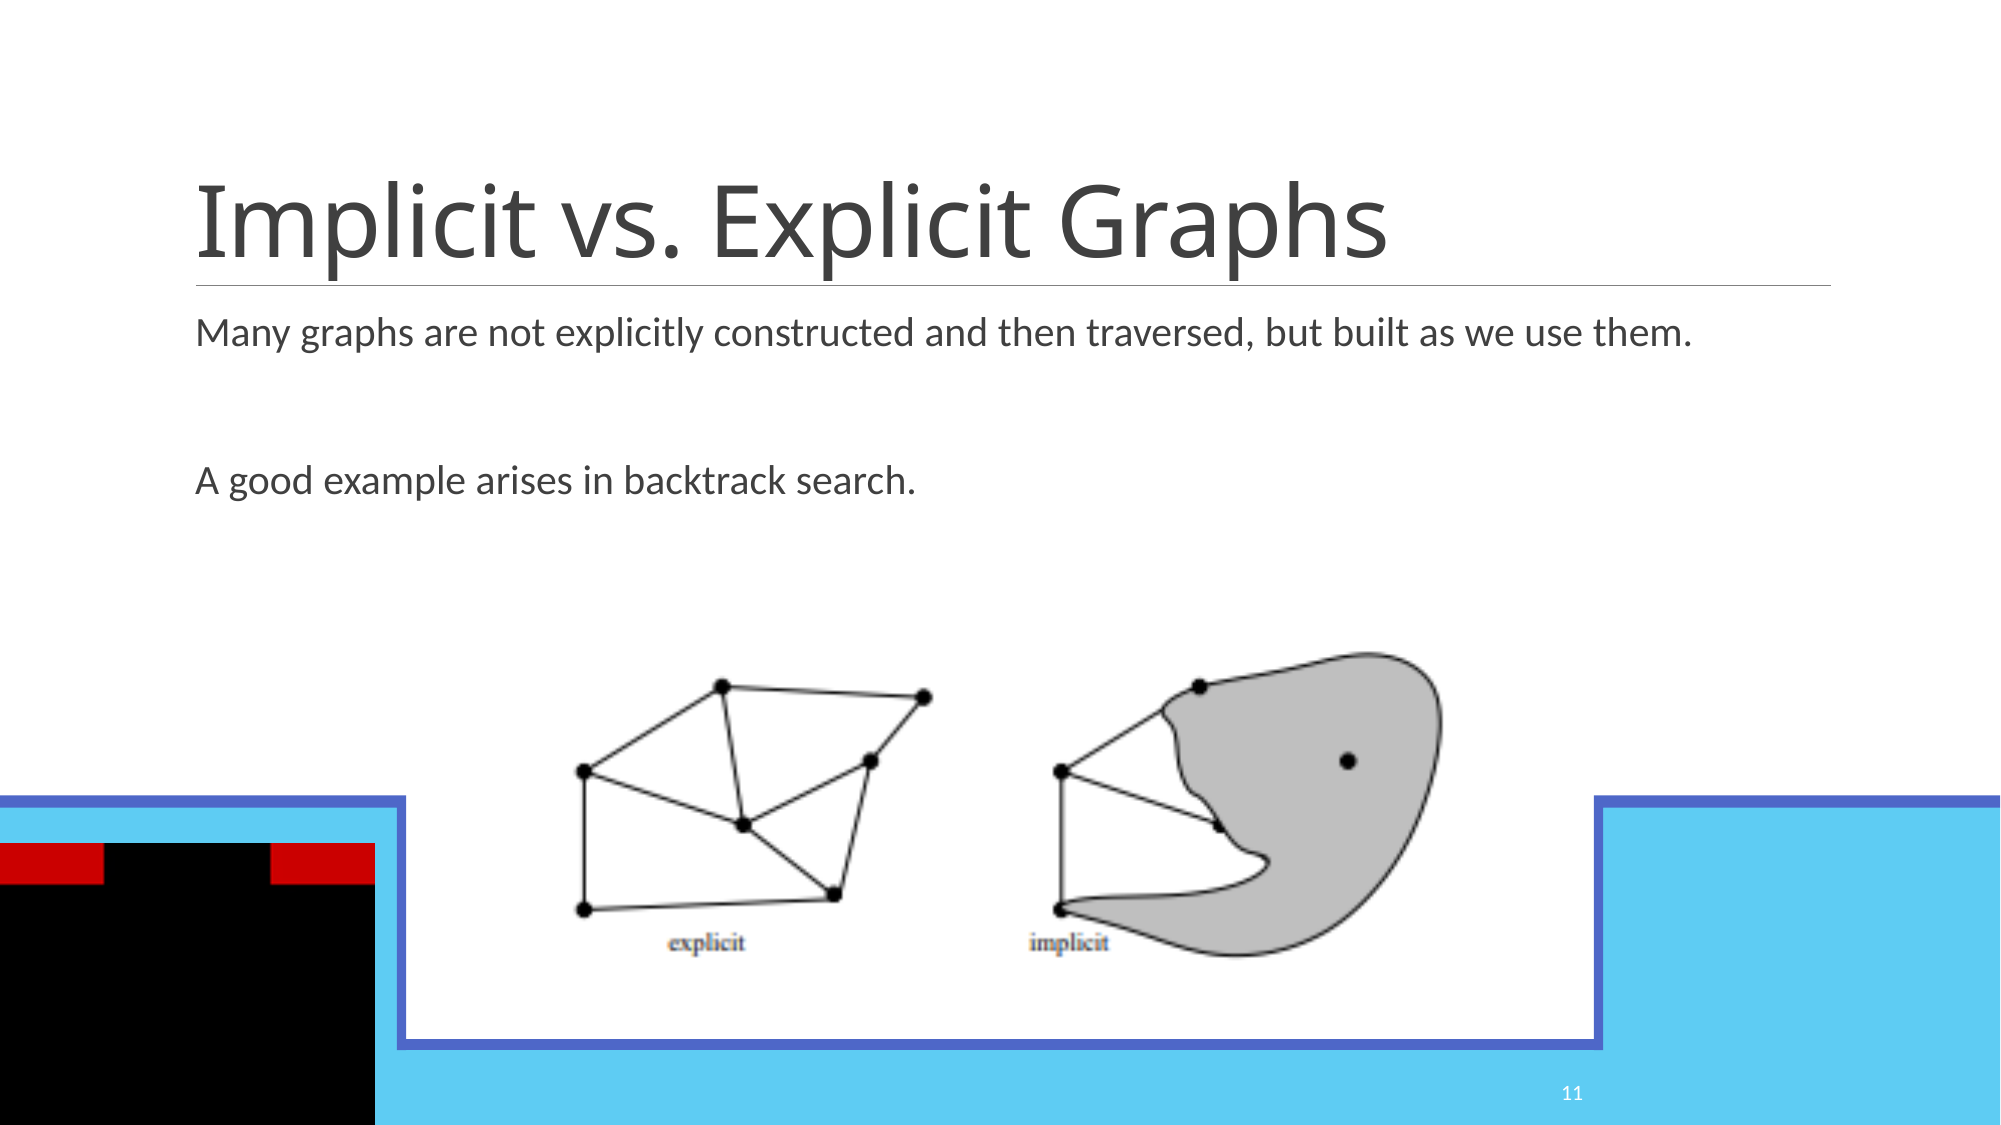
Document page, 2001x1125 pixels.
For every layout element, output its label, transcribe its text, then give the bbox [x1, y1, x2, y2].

picture [420, 649, 1580, 1001]
picture [0, 843, 375, 1125]
list Many graphs are not explicitly constructed and then traversed, but built as we use them. A good example arises in backtrack search. [180, 302, 1830, 786]
title Implicit vs. Explicit Graphs [180, 47, 1830, 285]
slide_number 11 [1382, 1062, 1599, 1123]
